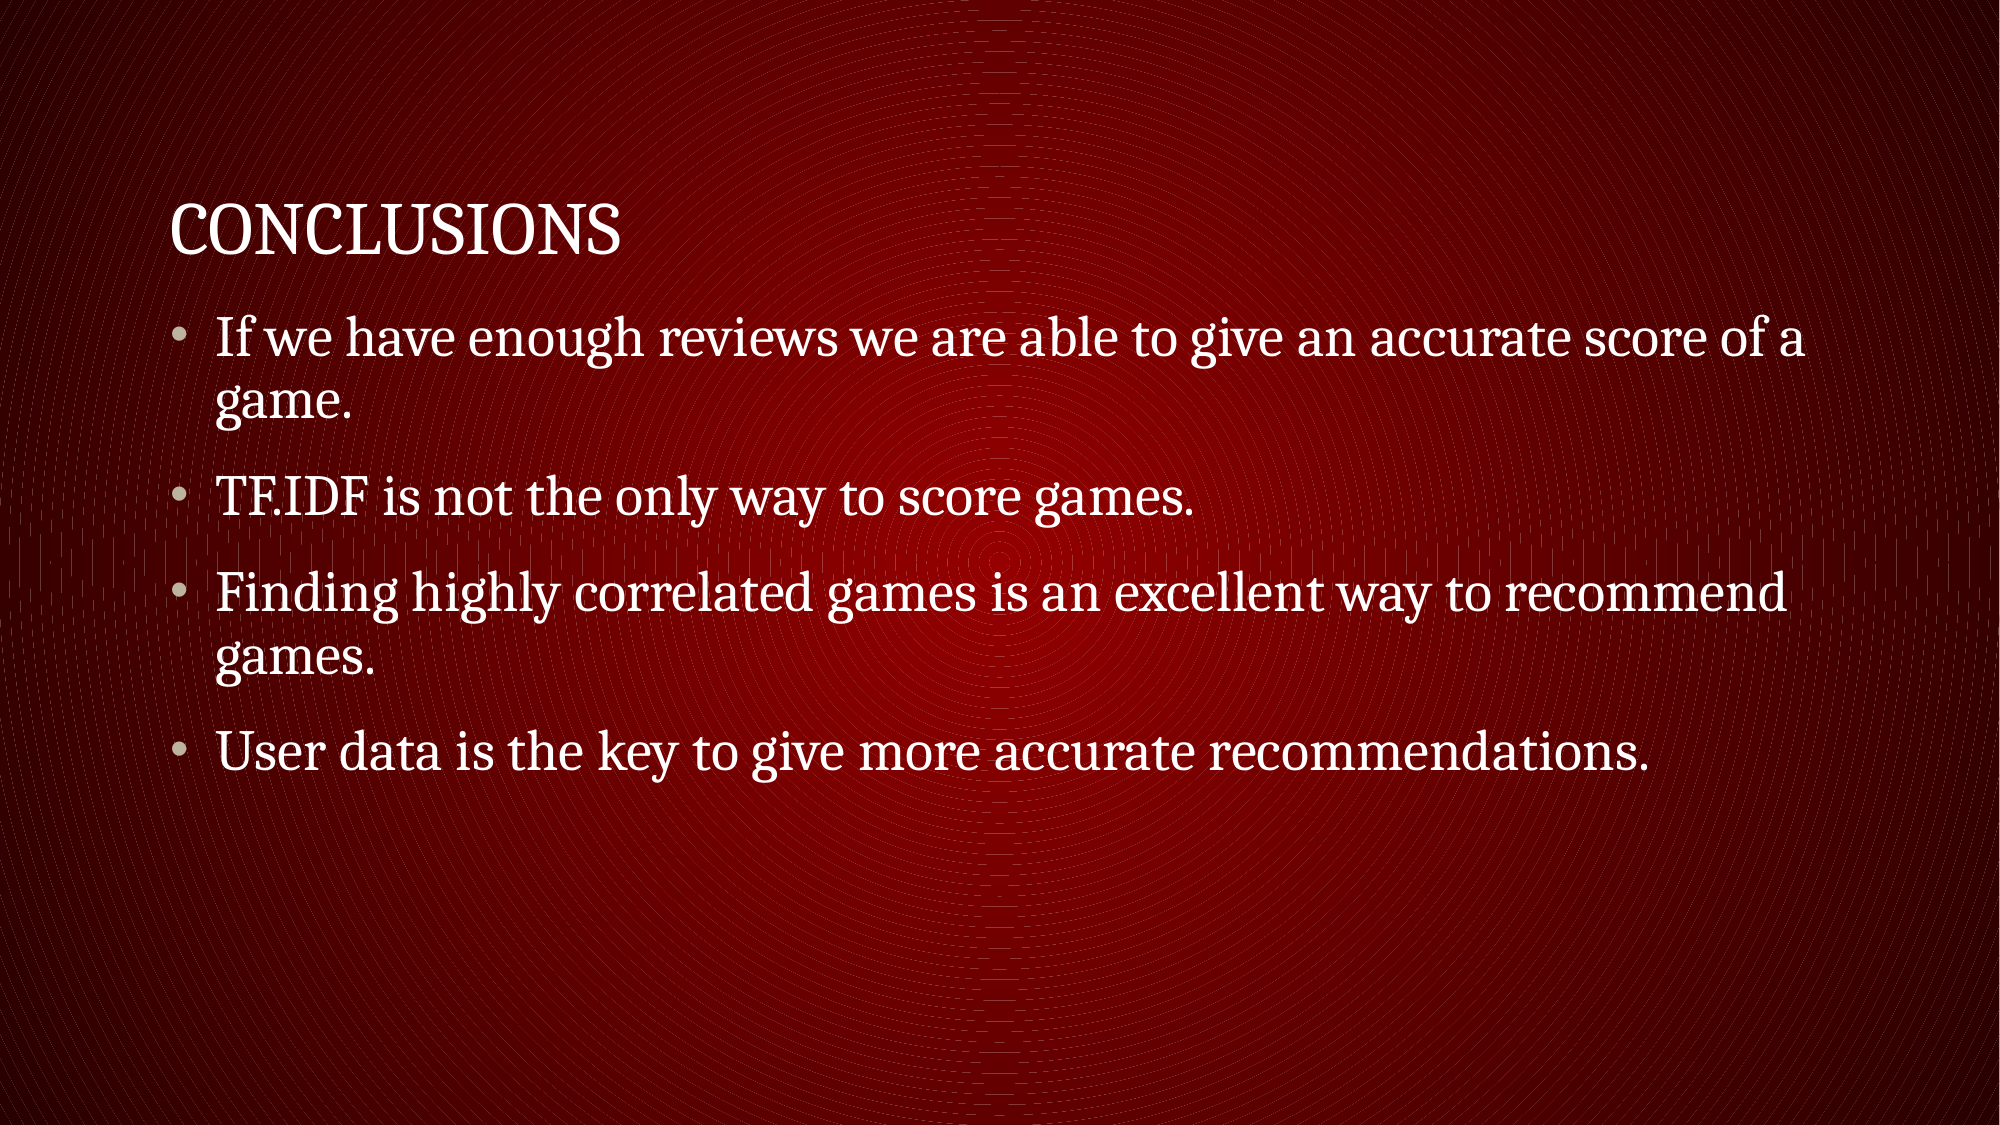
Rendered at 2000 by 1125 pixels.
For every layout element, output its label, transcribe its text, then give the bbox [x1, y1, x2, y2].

list If we have enough reviews we are able to give an accurate score of a game. TF.IDF is not the only way to score games. Finding highly correlated games is an excellent way to recommend games. User data is the key to give more accurate recommendations. [149, 295, 1850, 1030]
title Conclusions [149, 79, 1850, 280]
